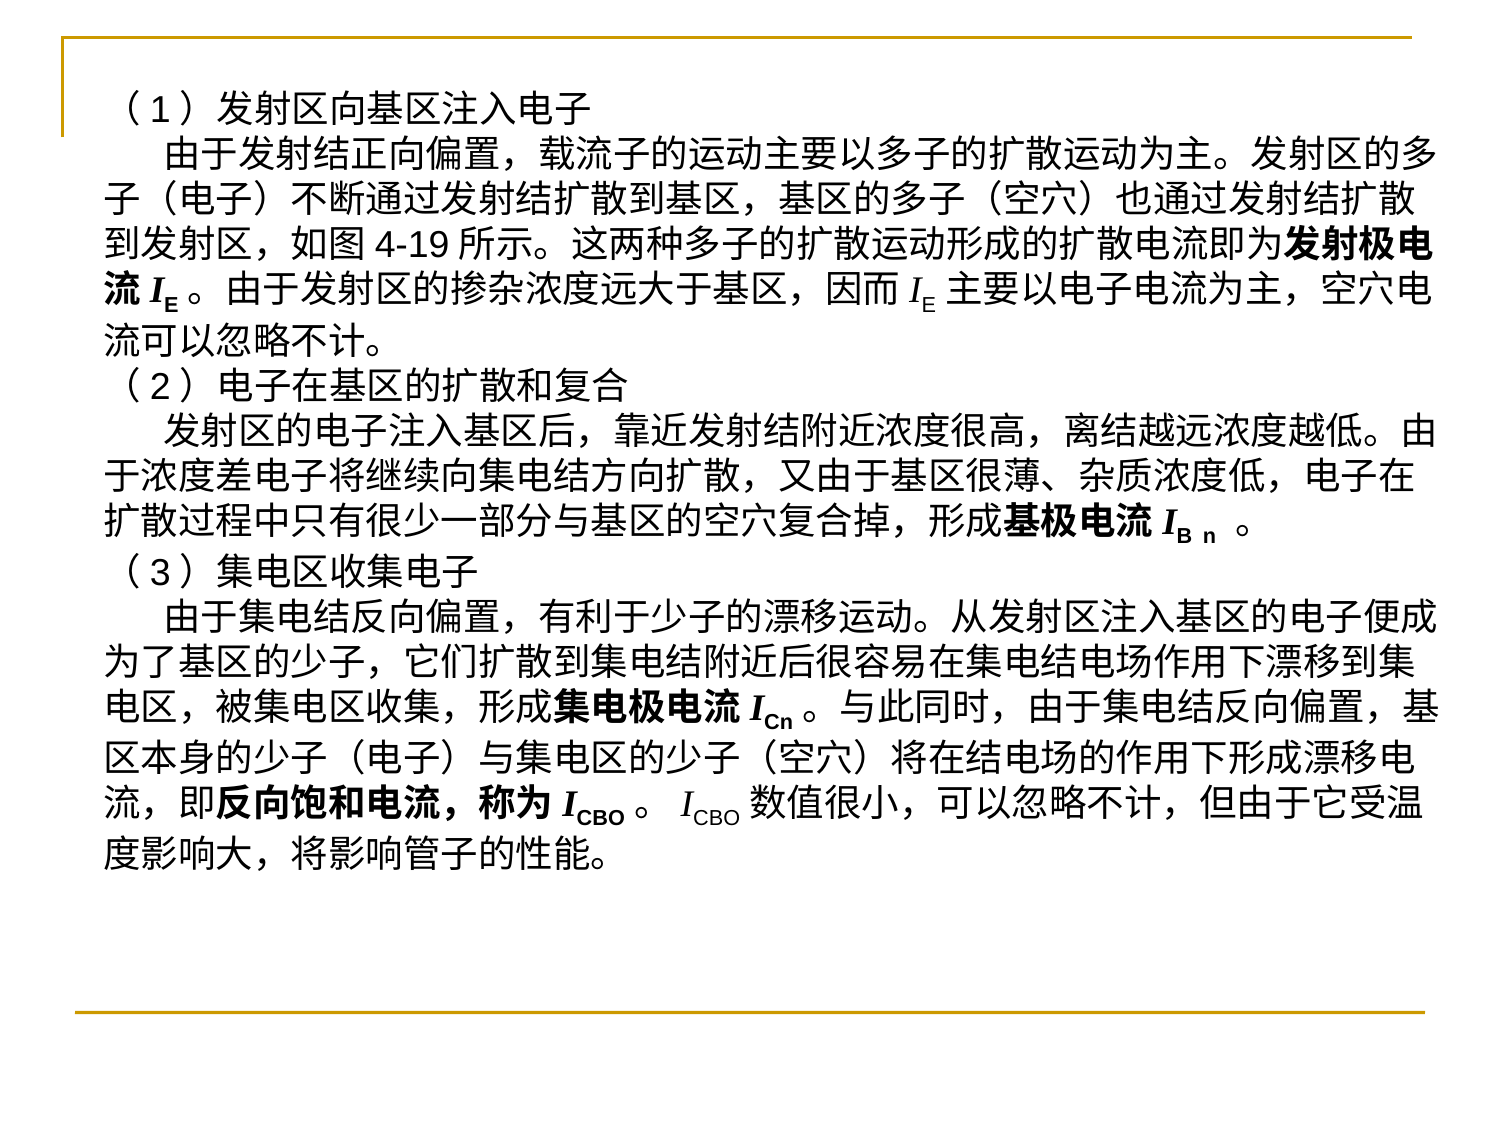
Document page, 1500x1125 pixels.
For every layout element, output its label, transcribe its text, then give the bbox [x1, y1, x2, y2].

text_box （1）发射区向基区注入电子 由于发射结正向偏置，载流子的运动主要以多子的扩散运动为主。发射区的多子（电子）不断通过发射结扩散到基区，基区的多子（空穴）也通过发射结扩散到发射区，如图4-19所示。这两种多子的扩散运动形成的扩散电流即为发射极电流IE。由于发射区的掺杂浓度远大于基区，因而IE主要以电子电流为主，空穴电流可以忽略不计。 （2）电子在基区的扩散和复合 发射区的电子注入基区后，靠近发射结附近浓度很高，离结越远浓度越低。由于浓度差电子将继续向集电结方向扩散，又由于基区很薄、杂质浓度低，电子在扩散过程中只有很少一部分与基区的空穴复合掉，形成基极电流IB n 。 （3）集电区收集电子 由于集电结反向偏置，有利于少子的漂移运动。从发射区注入基区的电子便成为了基区的少子，它们扩散到集电结附近后很容易在集电结电场作用下漂移到集电区，被集电区收集，形成集电极电流ICn。与此同时，由于集电结反向偏置，基区本身的少子（电子）与集电区的少子（空穴）将在结电场的作用下形成漂移电流，即反向饱和电流，称为ICBO。ICBO数值很小，可以忽略不计，但由于它受温度影响大，将影响管子的性能。 [88, 78, 1459, 883]
